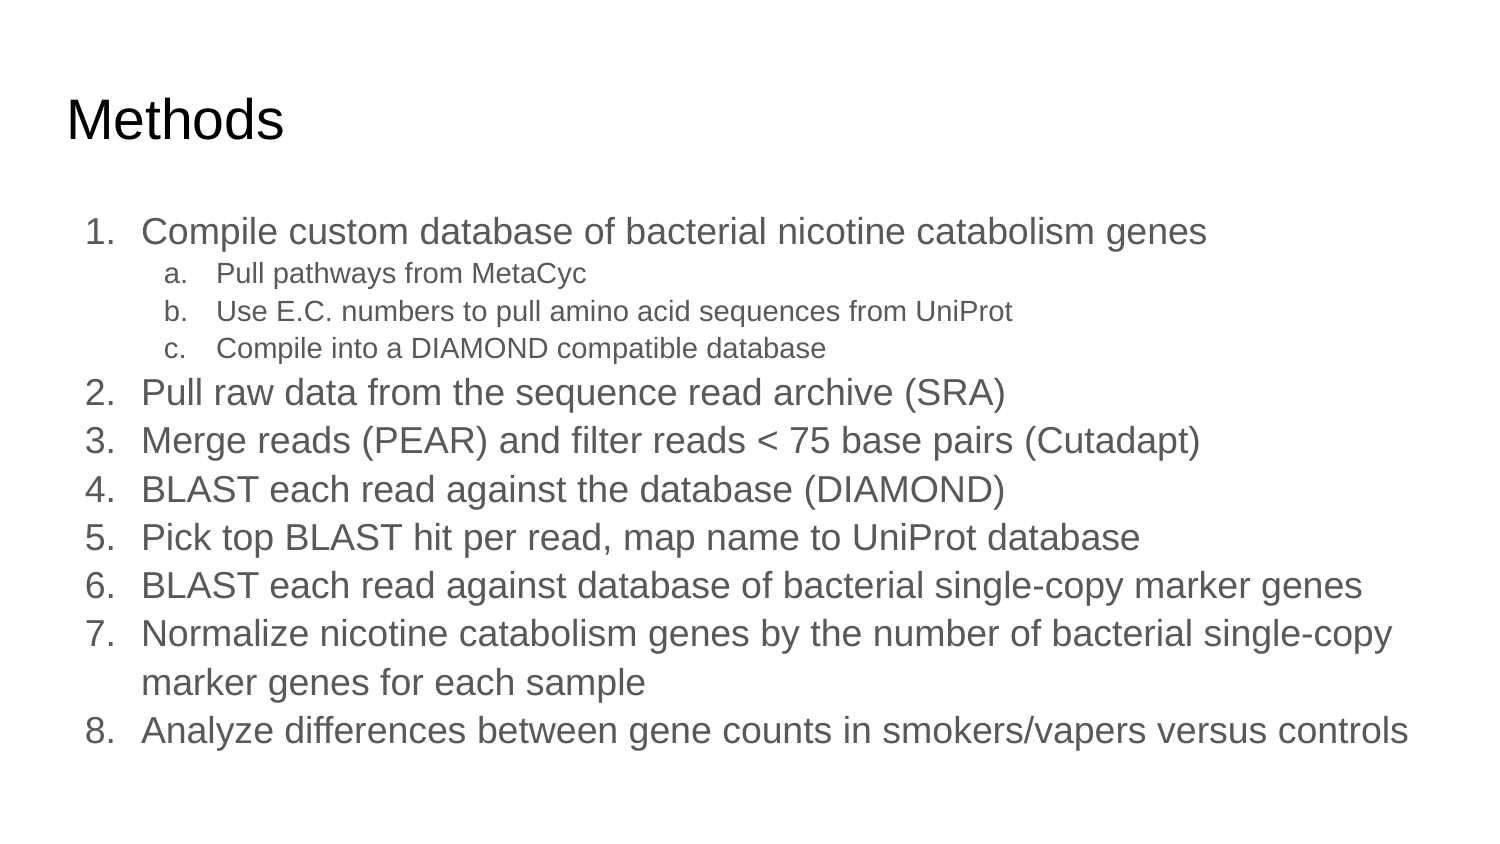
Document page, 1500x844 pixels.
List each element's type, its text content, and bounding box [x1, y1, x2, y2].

list Compile custom database of bacterial nicotine catabolism genes Pull pathways from MetaCyc Use E.C. numbers to pull amino acid sequences from UniProt Compile into a DIAMOND compatible database Pull raw data from the sequence read archive (SRA) Merge reads (PEAR) and filter reads < 75 base pairs (Cutadapt) BLAST each read against the database (DIAMOND) Pick top BLAST hit per read, map name to UniProt database BLAST each read against database of bacterial single-copy marker genes Normalize nicotine catabolism genes by the number of bacterial single-copy marker genes for each sample Analyze differences between gene counts in smokers/vapers versus controls [51, 189, 1449, 781]
title Methods [51, 72, 1449, 167]
